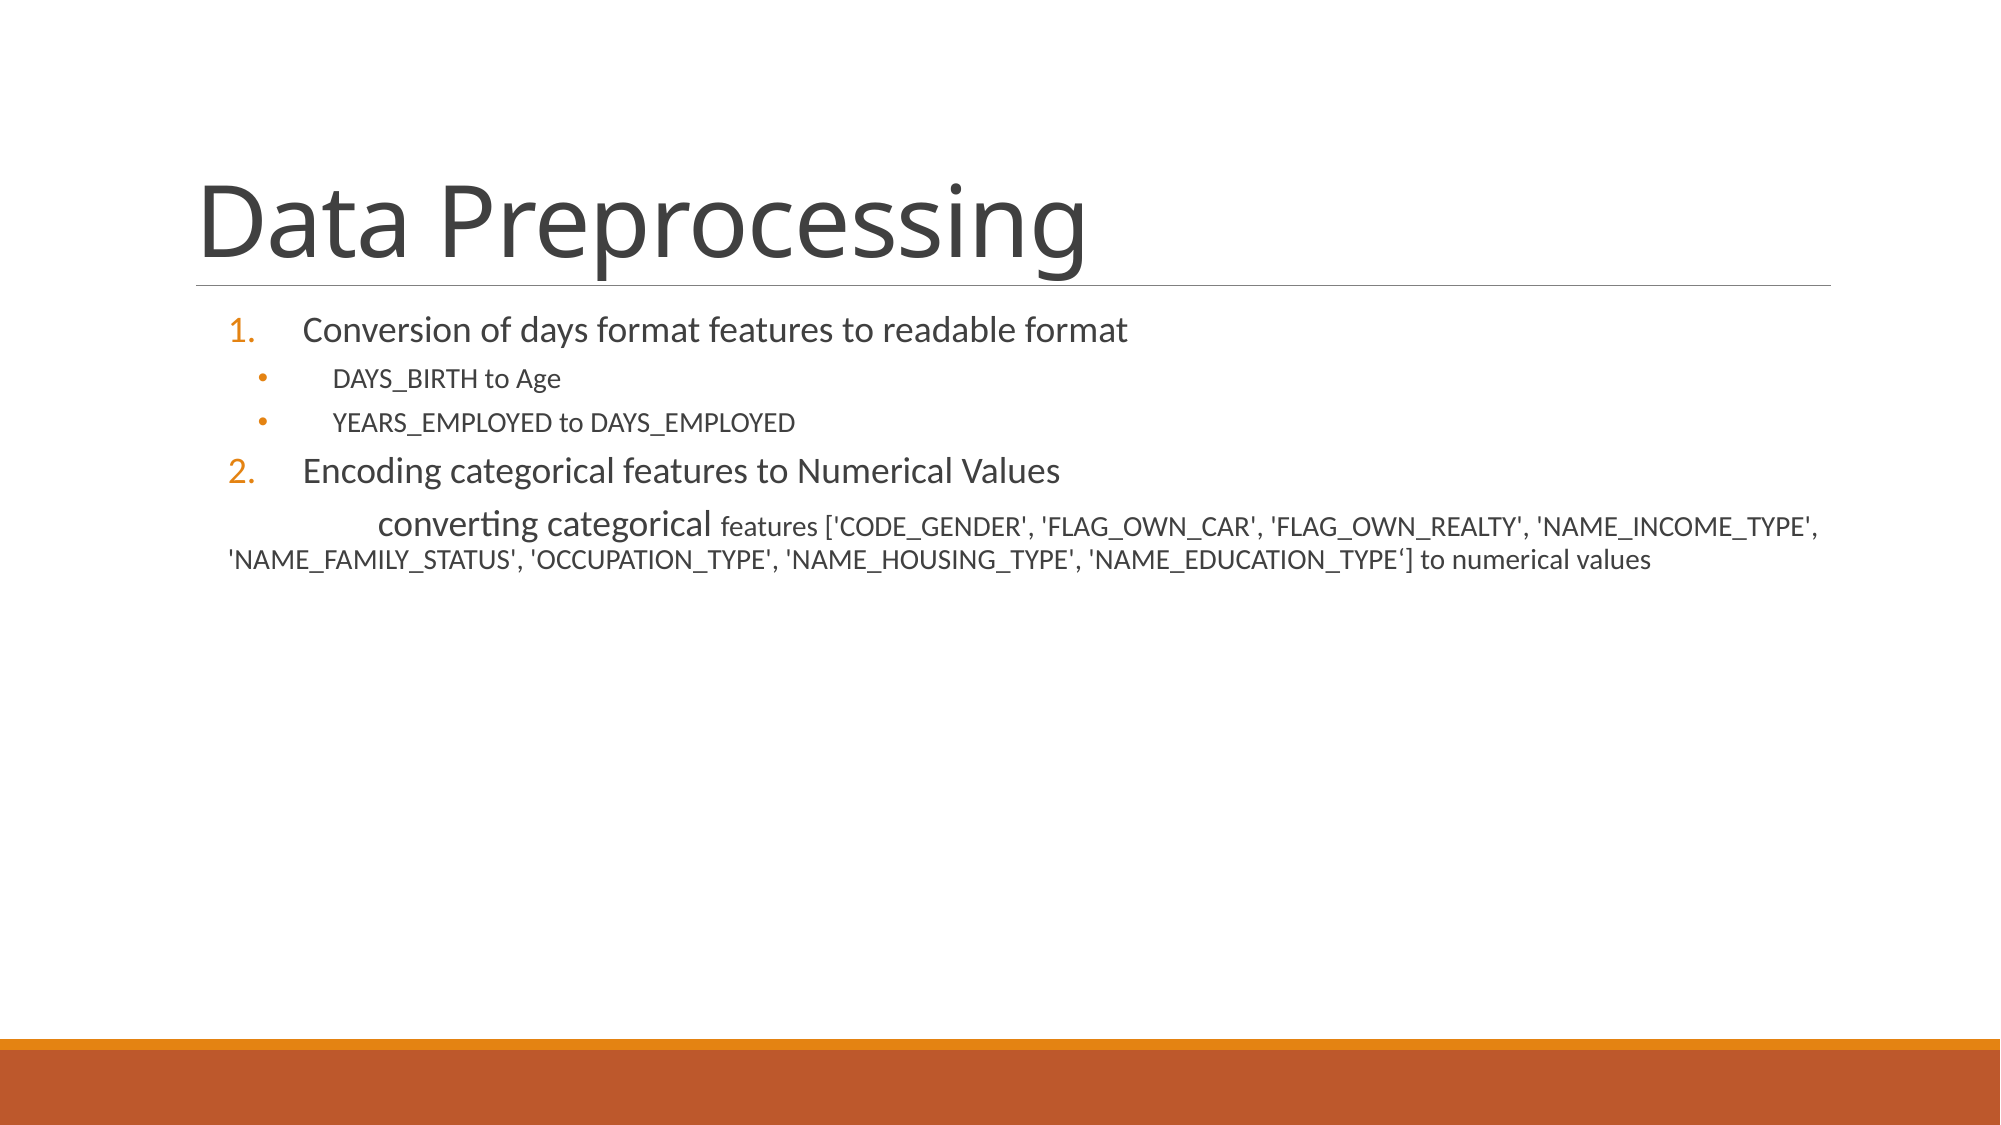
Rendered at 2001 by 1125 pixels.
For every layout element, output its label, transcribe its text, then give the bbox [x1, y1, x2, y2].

list Conversion of days format features to readable format DAYS_BIRTH to Age YEARS_EMPLOYED to DAYS_EMPLOYED Encoding categorical features to Numerical Values converting categorical features ['CODE_GENDER', 'FLAG_OWN_CAR', 'FLAG_OWN_REALTY', 'NAME_INCOME_TYPE', 'NAME_FAMILY_STATUS', 'OCCUPATION_TYPE', 'NAME_HOUSING_TYPE', 'NAME_EDUCATION_TYPE‘] to numerical values [180, 302, 1830, 963]
title Data Preprocessing [180, 47, 1830, 285]
